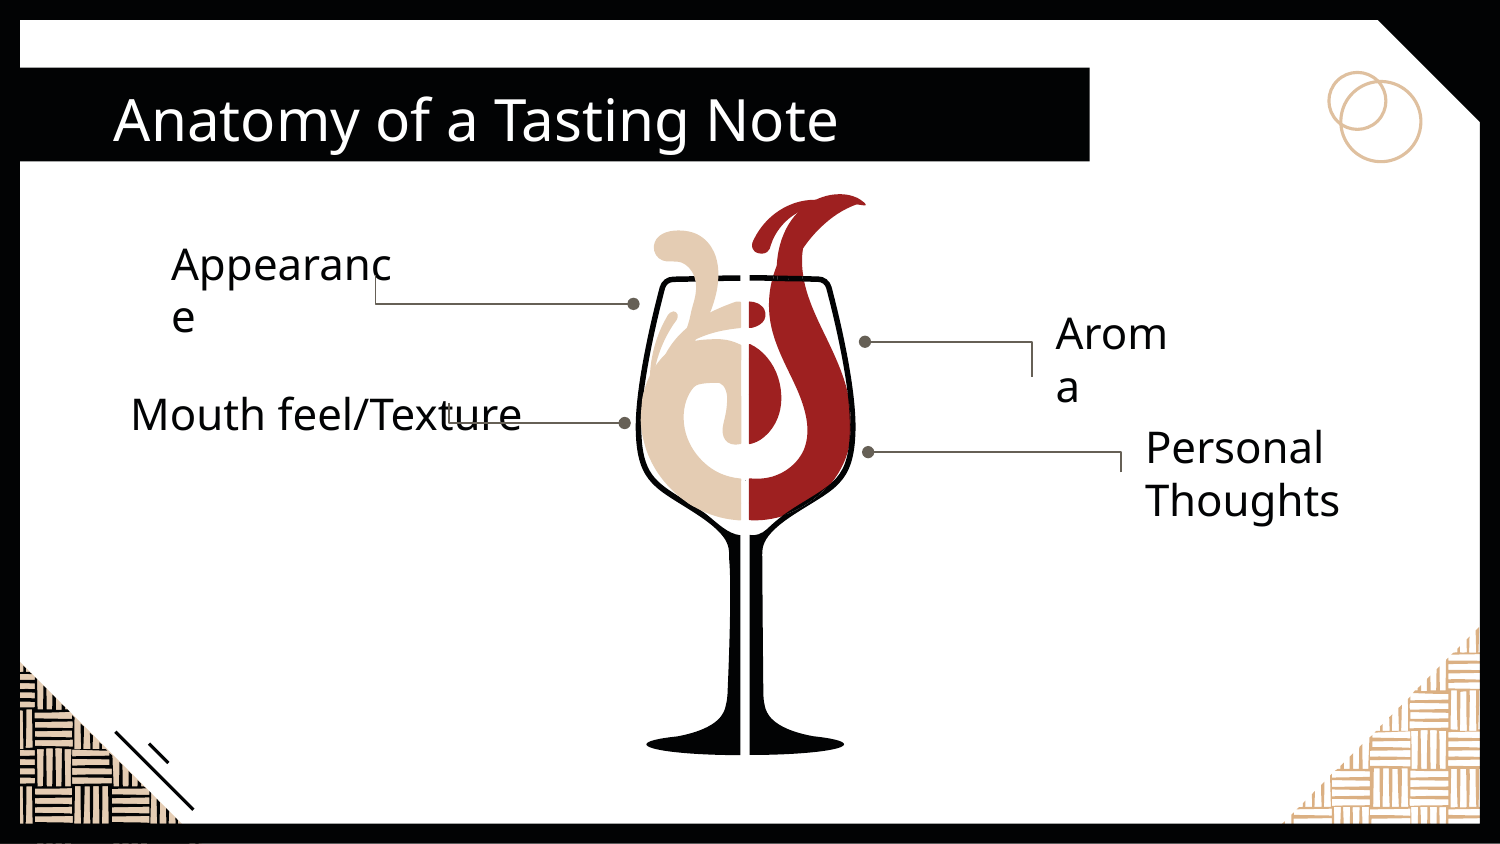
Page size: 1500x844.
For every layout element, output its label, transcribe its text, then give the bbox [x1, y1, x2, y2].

text_box [448, 402, 629, 430]
title Anatomy of a Tasting Note [98, 70, 1378, 165]
text_box [871, 446, 1122, 473]
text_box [634, 194, 866, 756]
text_box Appearance [155, 245, 411, 333]
text_box Aroma [1040, 314, 1195, 402]
text_box [871, 341, 1033, 377]
text_box Personal Thoughts [1130, 428, 1469, 516]
text_box Mouth feel/Texture [115, 361, 568, 465]
text_box [375, 275, 629, 308]
